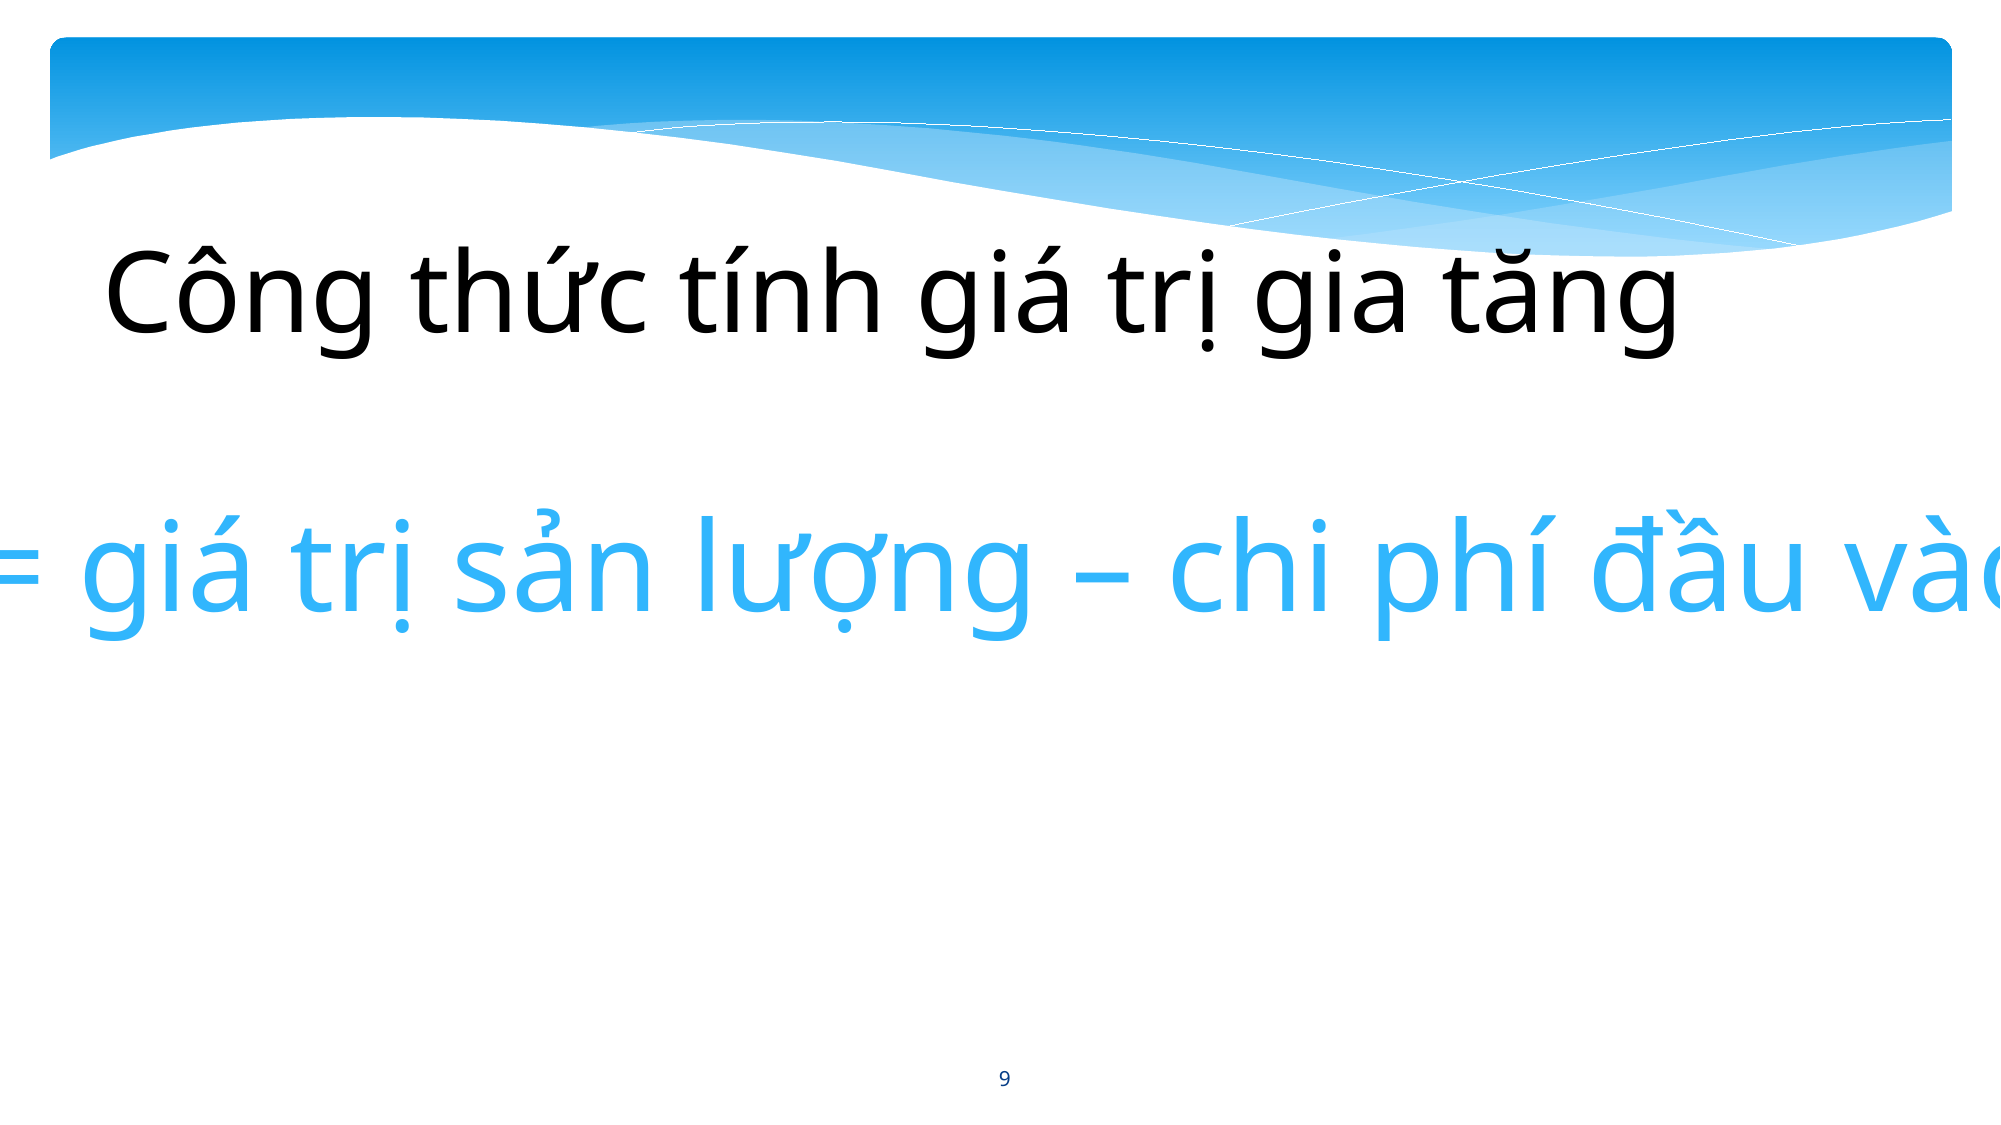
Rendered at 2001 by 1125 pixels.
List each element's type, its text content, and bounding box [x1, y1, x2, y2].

slide_number 9 [877, 1050, 1132, 1110]
text_box = giá trị sản lượng – chi phí đầu vào [0, 479, 2000, 645]
text_box Công thức tính giá trị gia tăng [62, 212, 1725, 363]
